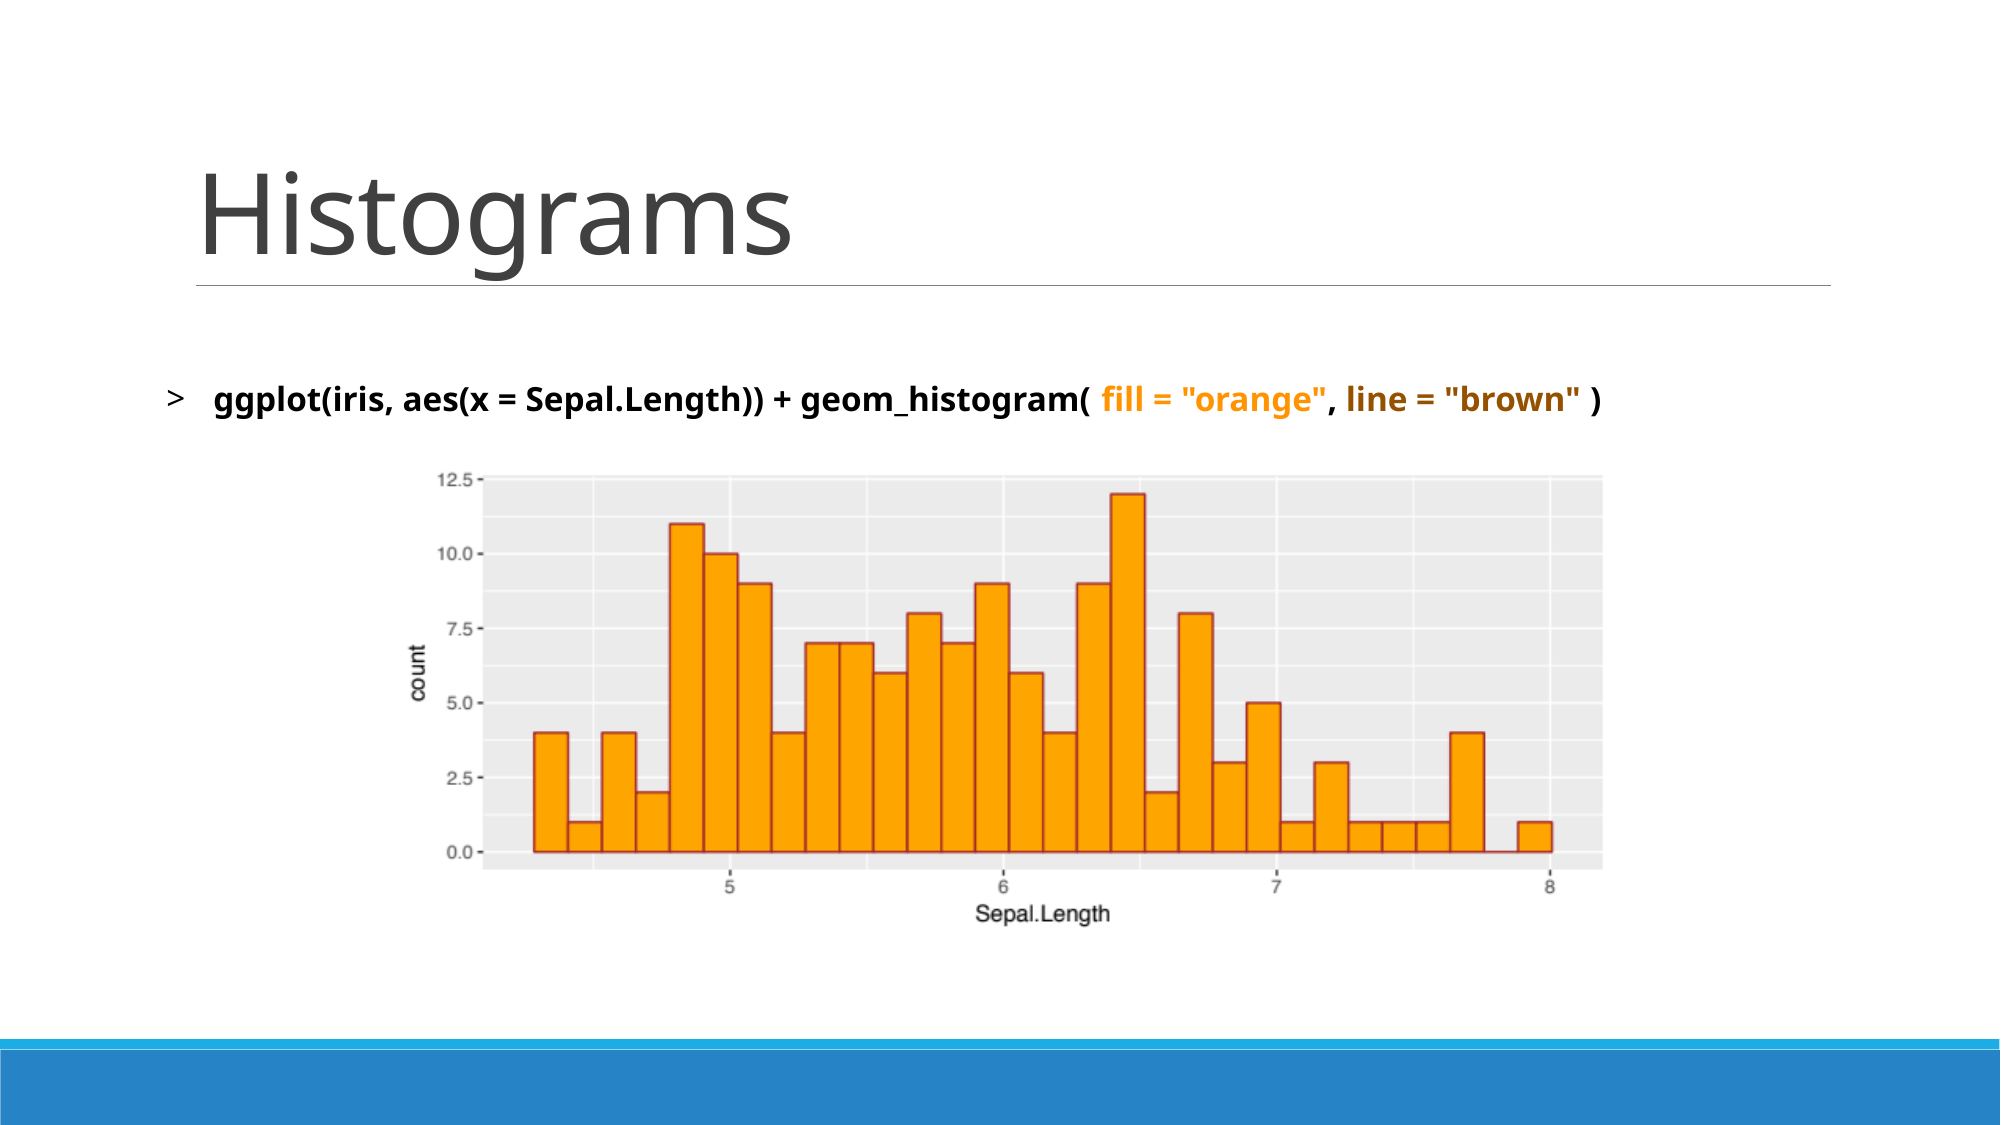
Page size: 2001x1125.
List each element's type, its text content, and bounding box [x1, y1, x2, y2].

title Histograms [180, 47, 1830, 285]
picture [397, 465, 1613, 938]
text_box ggplot(iris, aes(x = Sepal.Length)) + geom_histogram( fill = "orange", line = "brown" ) [151, 330, 2000, 466]
